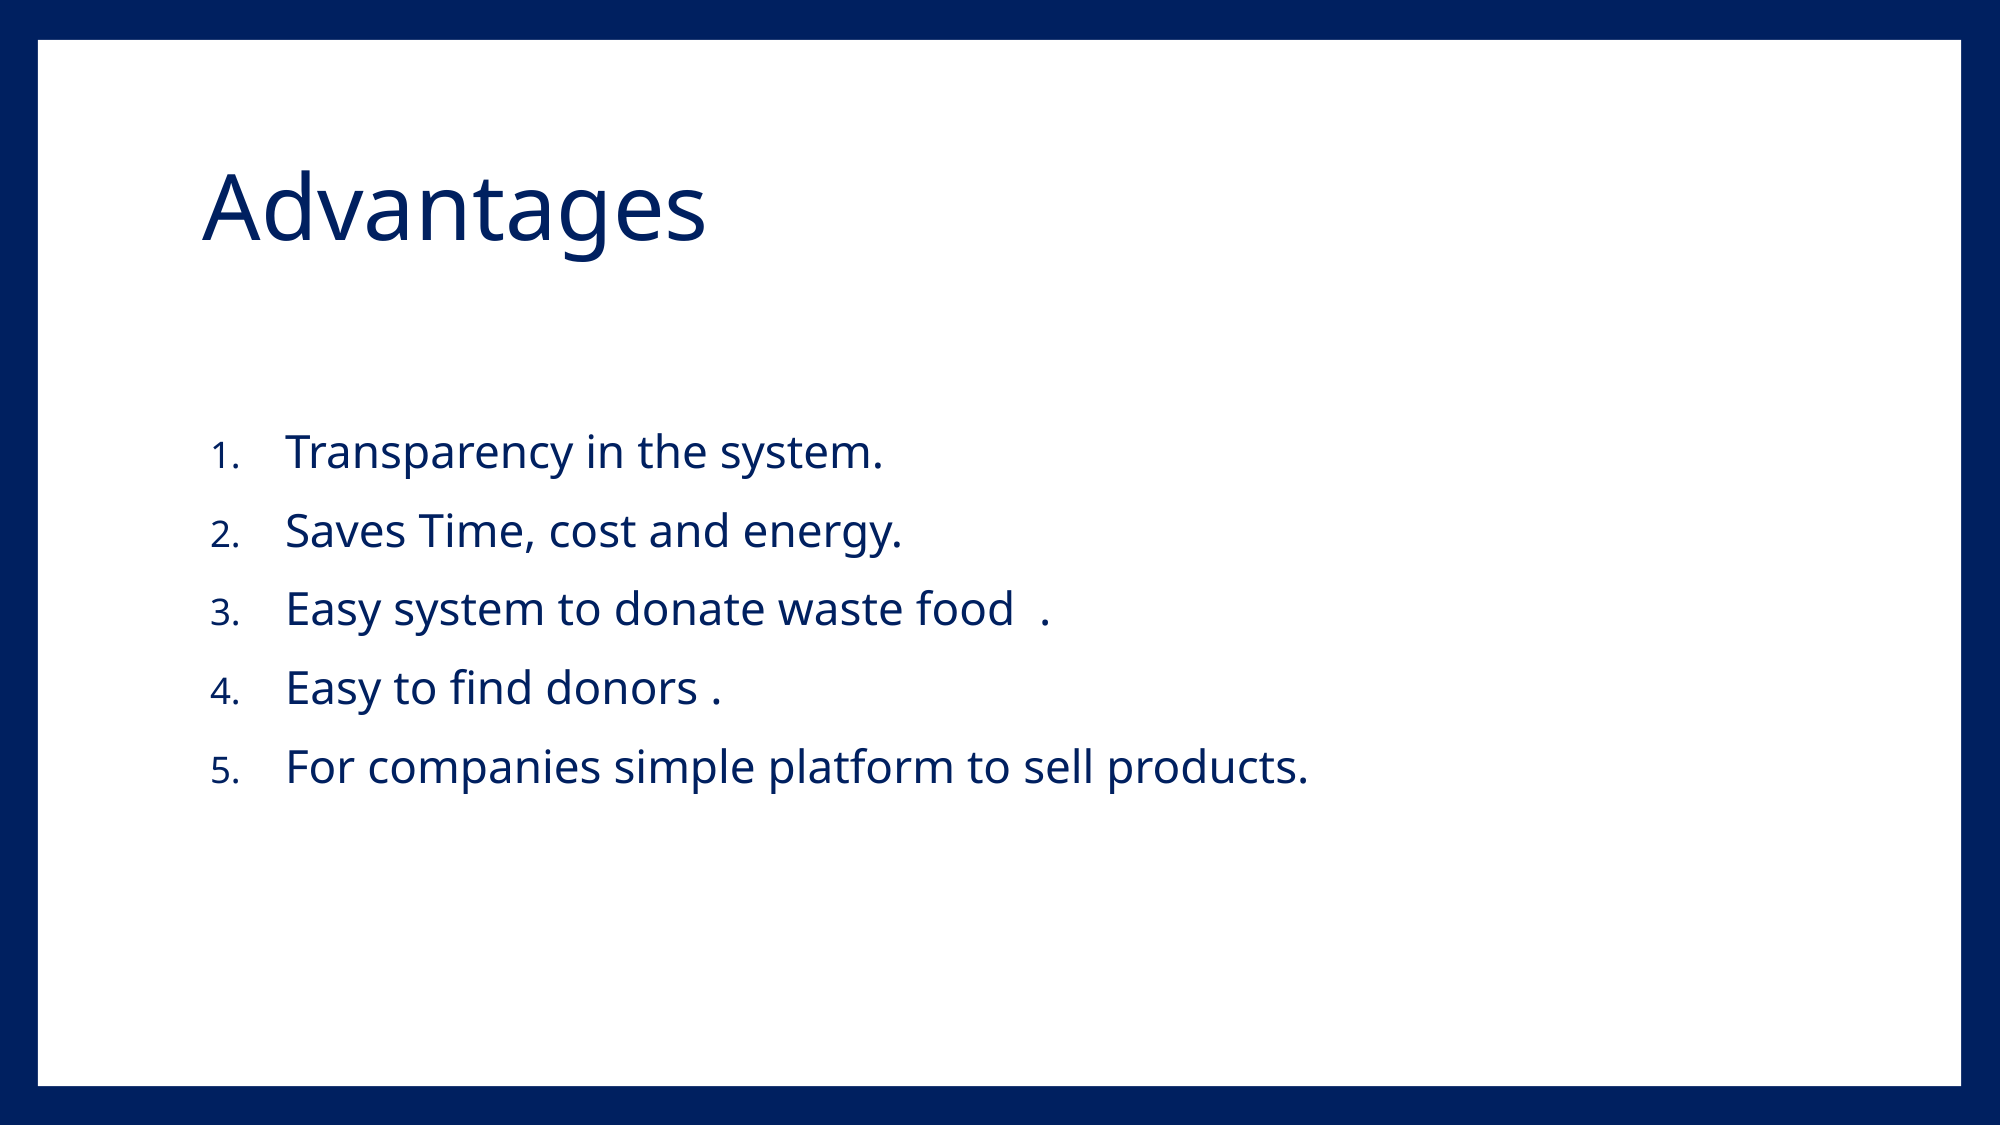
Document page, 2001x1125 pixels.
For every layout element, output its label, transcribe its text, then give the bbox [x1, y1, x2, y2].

title Advantages [187, 99, 1808, 323]
list Transparency in the system. Saves Time, cost and energy. Easy system to donate waste food . Easy to find donors . For companies simple platform to sell products. [187, 337, 1808, 1000]
